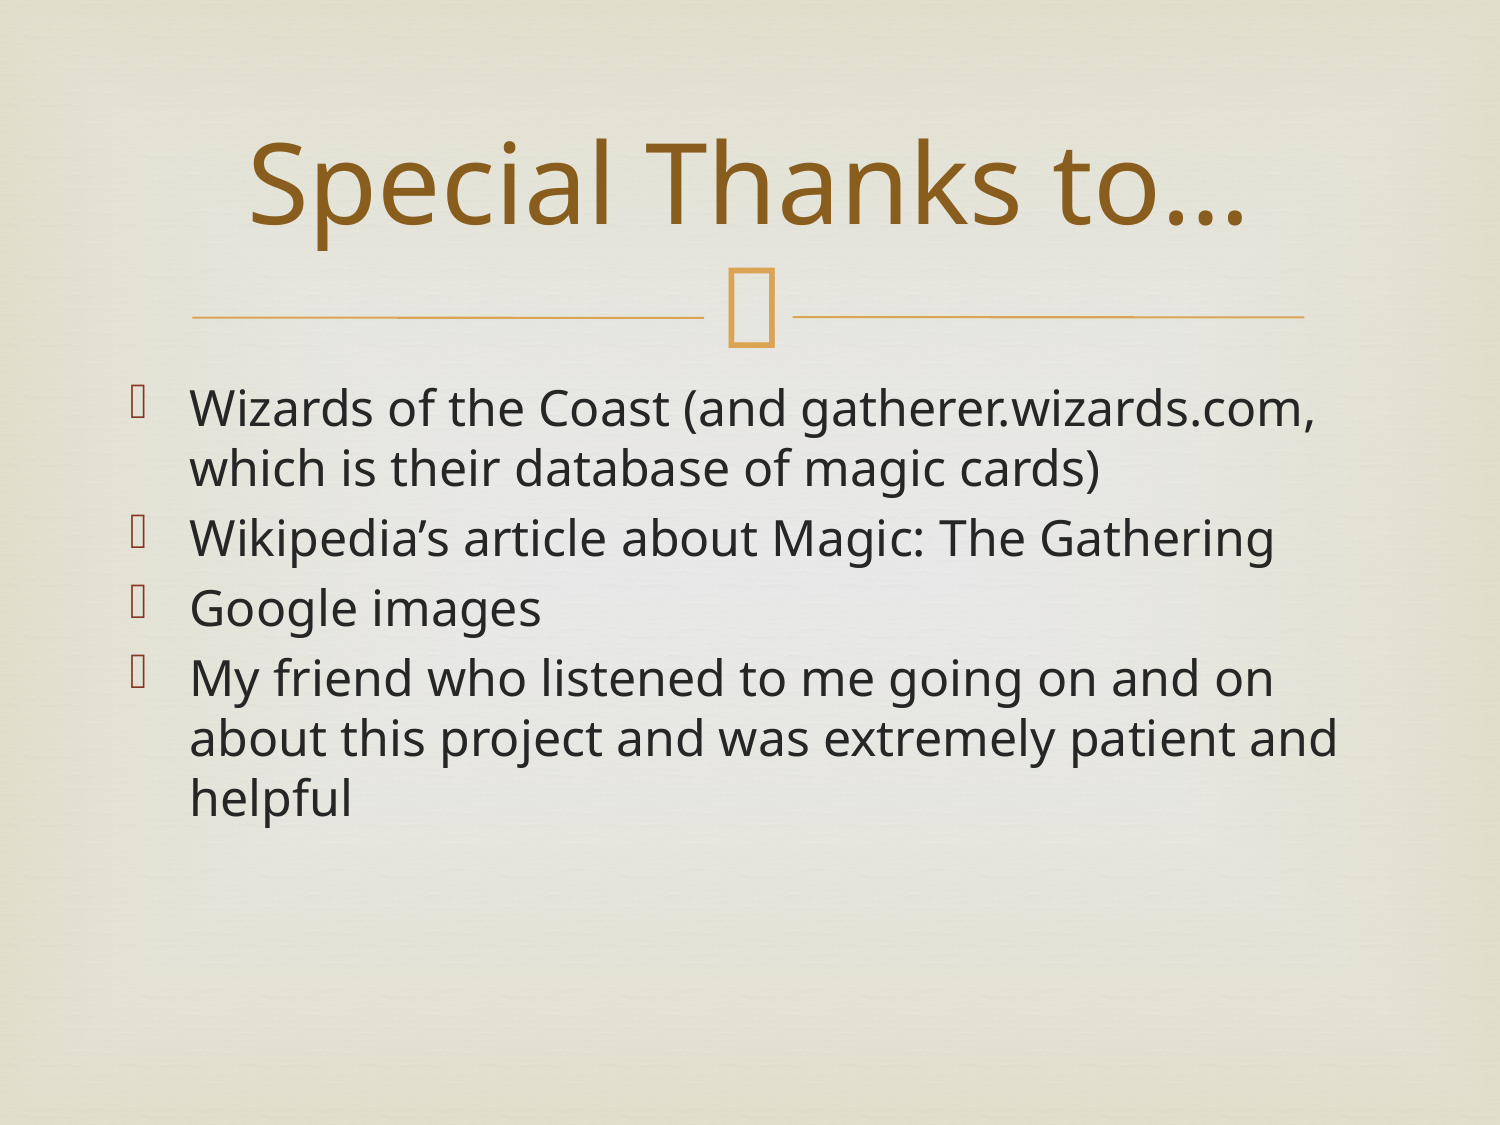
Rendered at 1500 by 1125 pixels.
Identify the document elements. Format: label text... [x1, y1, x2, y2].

list Wizards of the Coast (and gatherer.wizards.com, which is their database of magic cards) Wikipedia’s article about Magic: The Gathering Google images My friend who listened to me going on and on about this project and was extremely patient and helpful [114, 368, 1386, 1005]
title Special Thanks to… [112, 93, 1386, 267]
